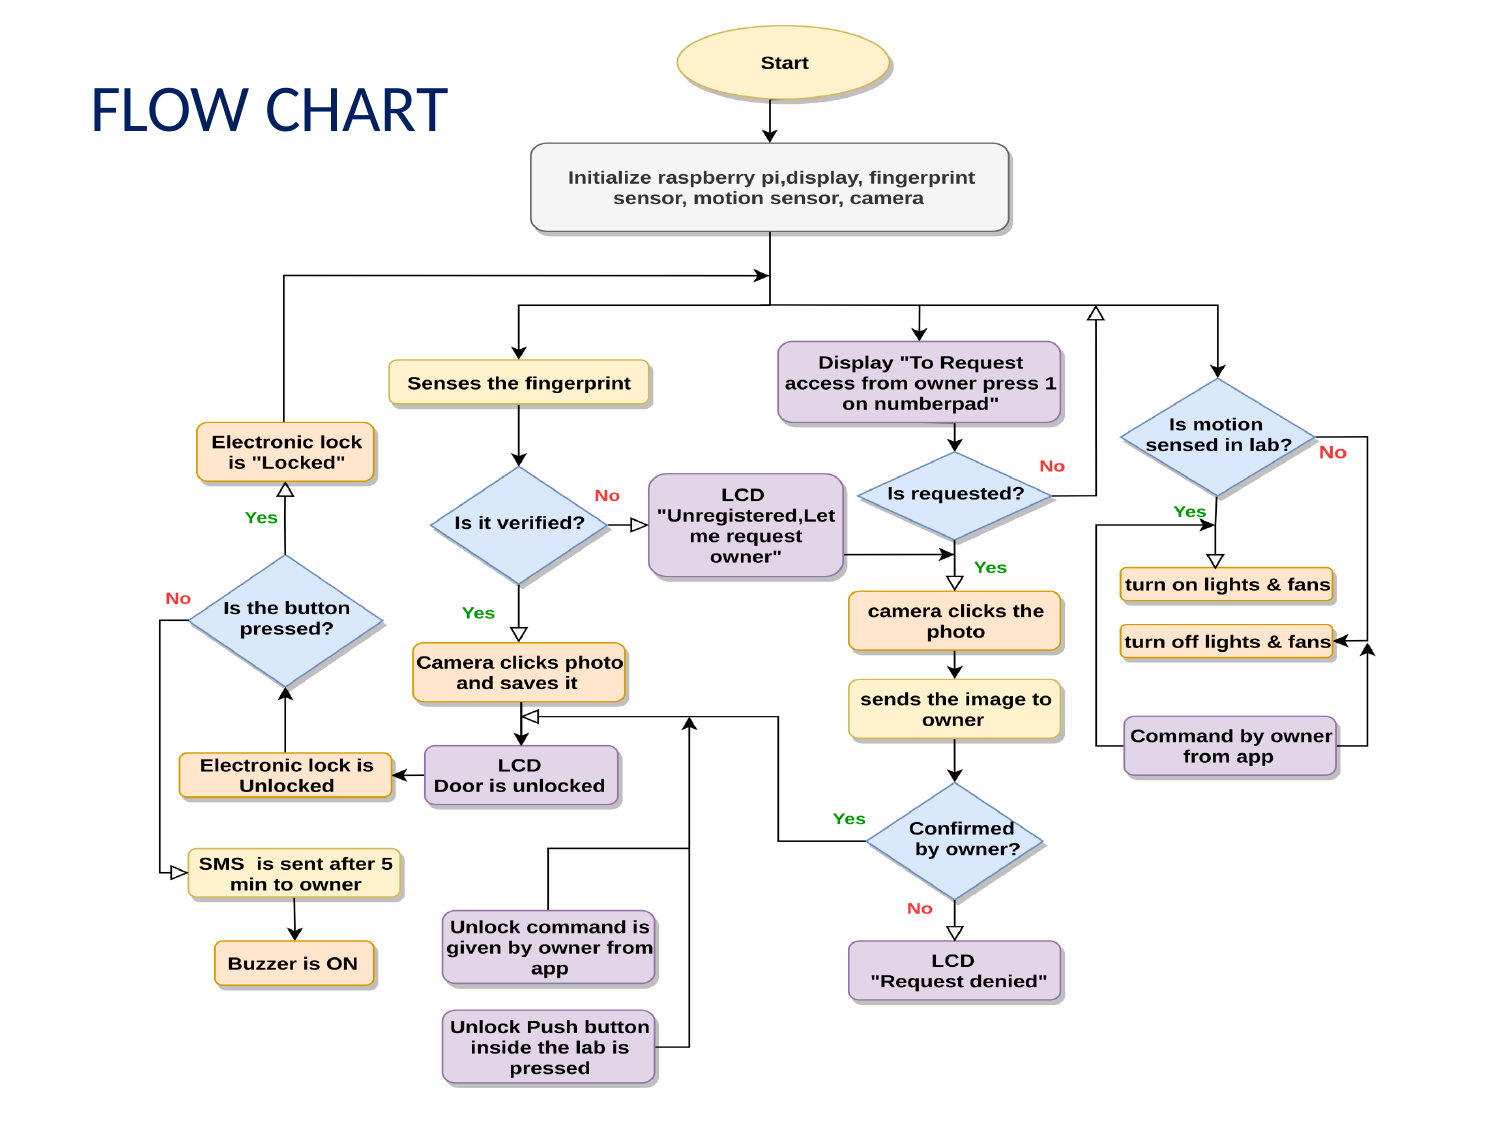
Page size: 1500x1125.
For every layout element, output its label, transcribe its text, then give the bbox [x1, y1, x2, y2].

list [140, 23, 1384, 1091]
text_box FLOW CHART [74, 45, 135, 164]
